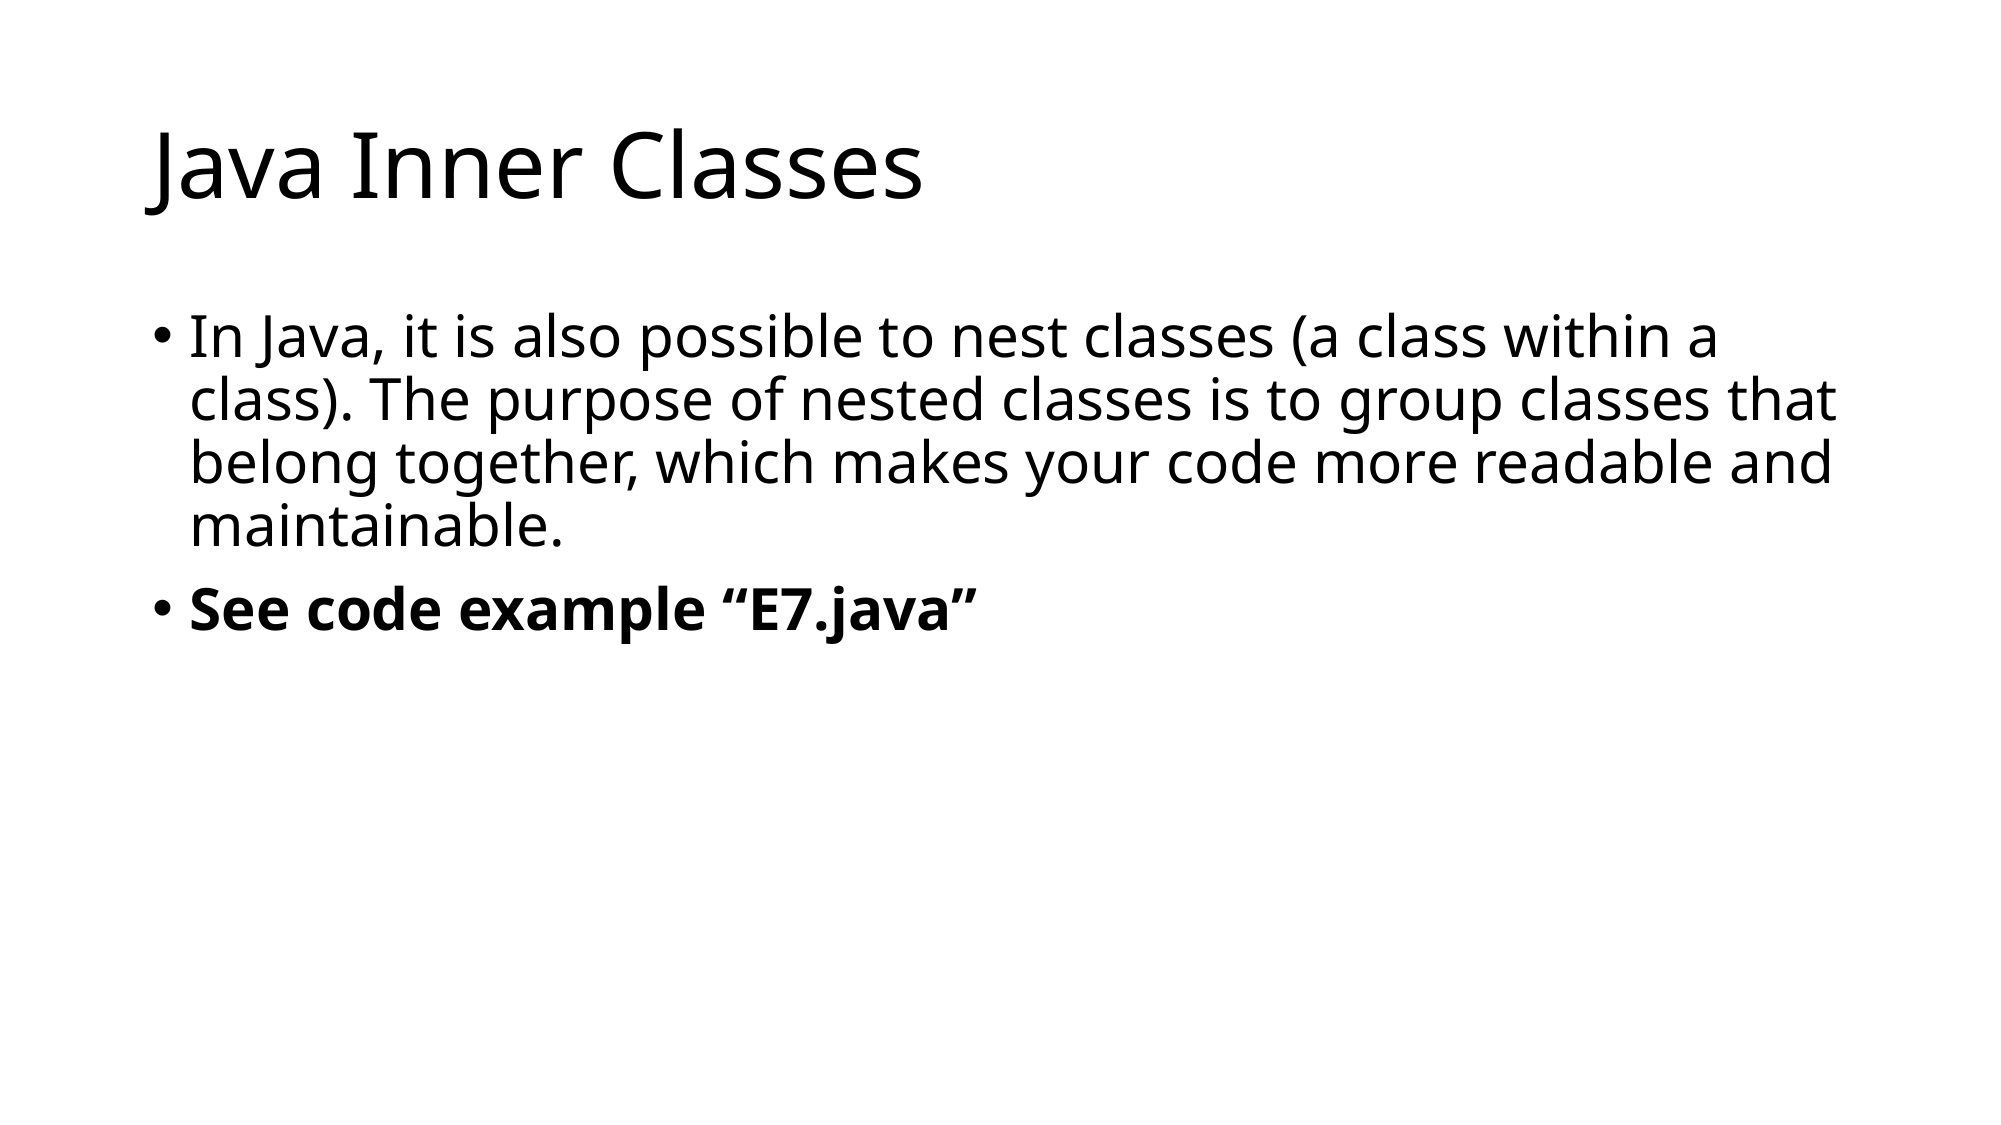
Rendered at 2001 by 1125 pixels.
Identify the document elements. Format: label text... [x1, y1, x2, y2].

list In Java, it is also possible to nest classes (a class within a class). The purpose of nested classes is to group classes that belong together, which makes your code more readable and maintainable. See code example “E7.java” [137, 299, 1863, 1014]
title Java Inner Classes [137, 59, 1863, 278]
